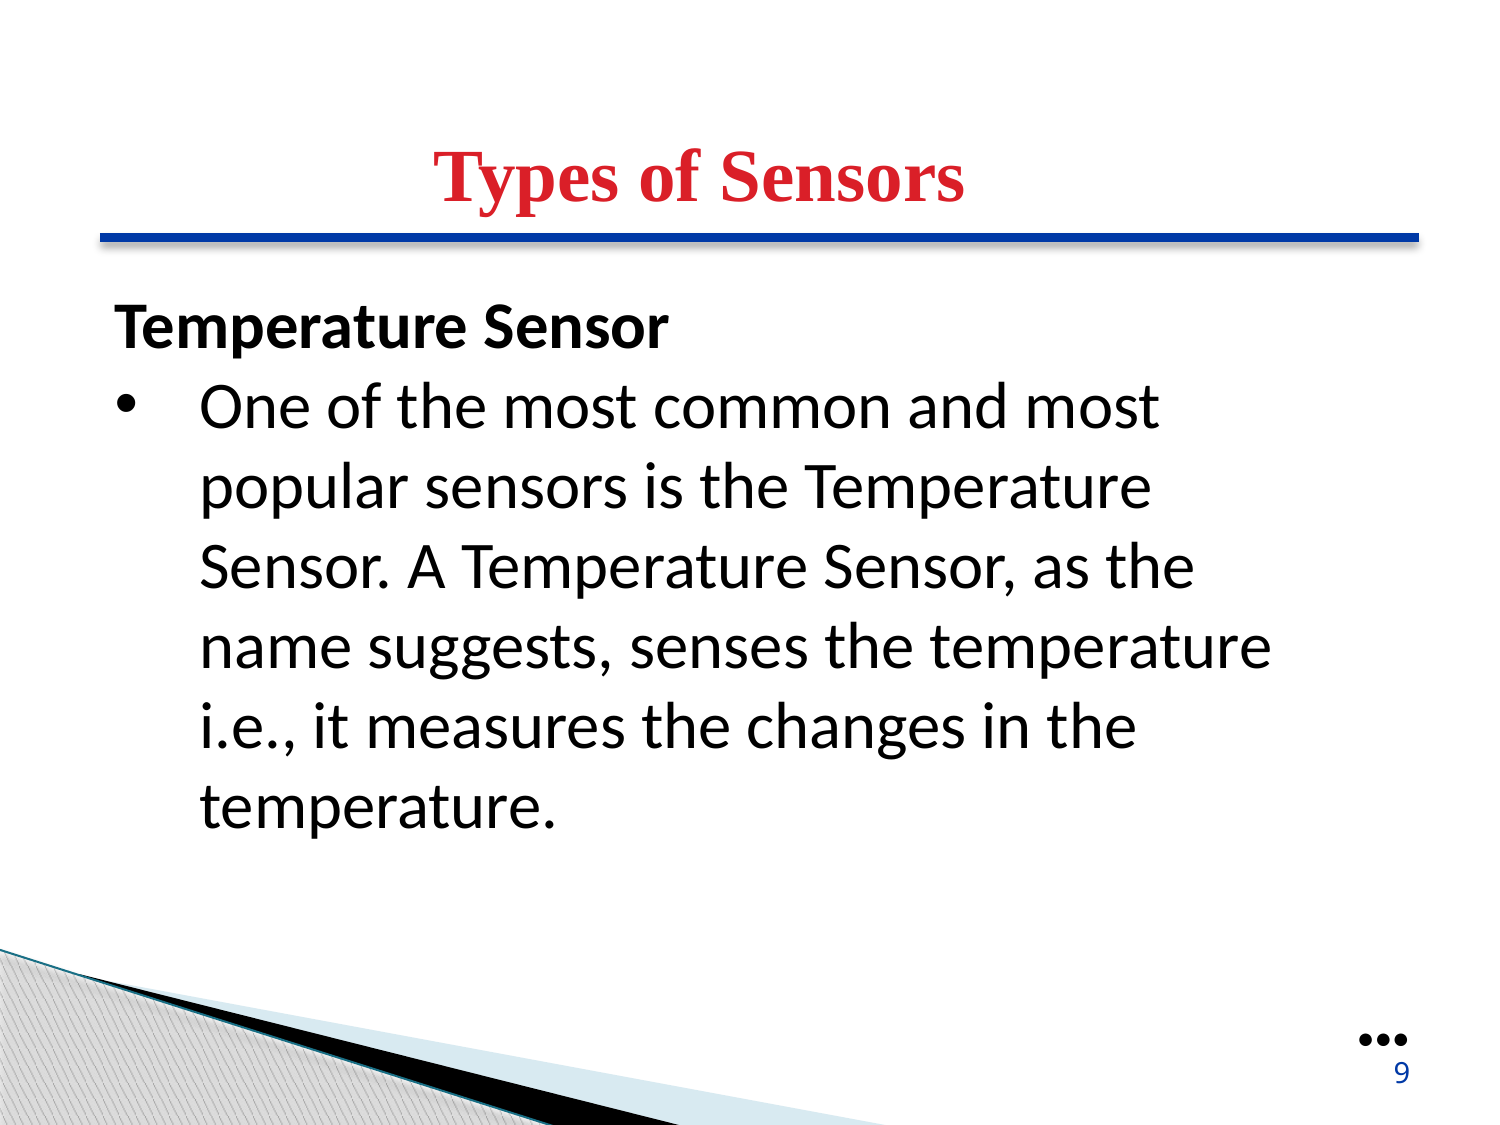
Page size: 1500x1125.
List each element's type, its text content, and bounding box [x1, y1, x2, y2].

text_box Temperature Sensor One of the most common and most popular sensors is the Temperature Sensor. A Temperature Sensor, as the name suggests, senses the temperature i.e., it measures the changes in the temperature. [99, 274, 1363, 850]
text_box Types of Sensors [0, 118, 1438, 224]
text_box ●●● 9 [1074, 1012, 1425, 1073]
